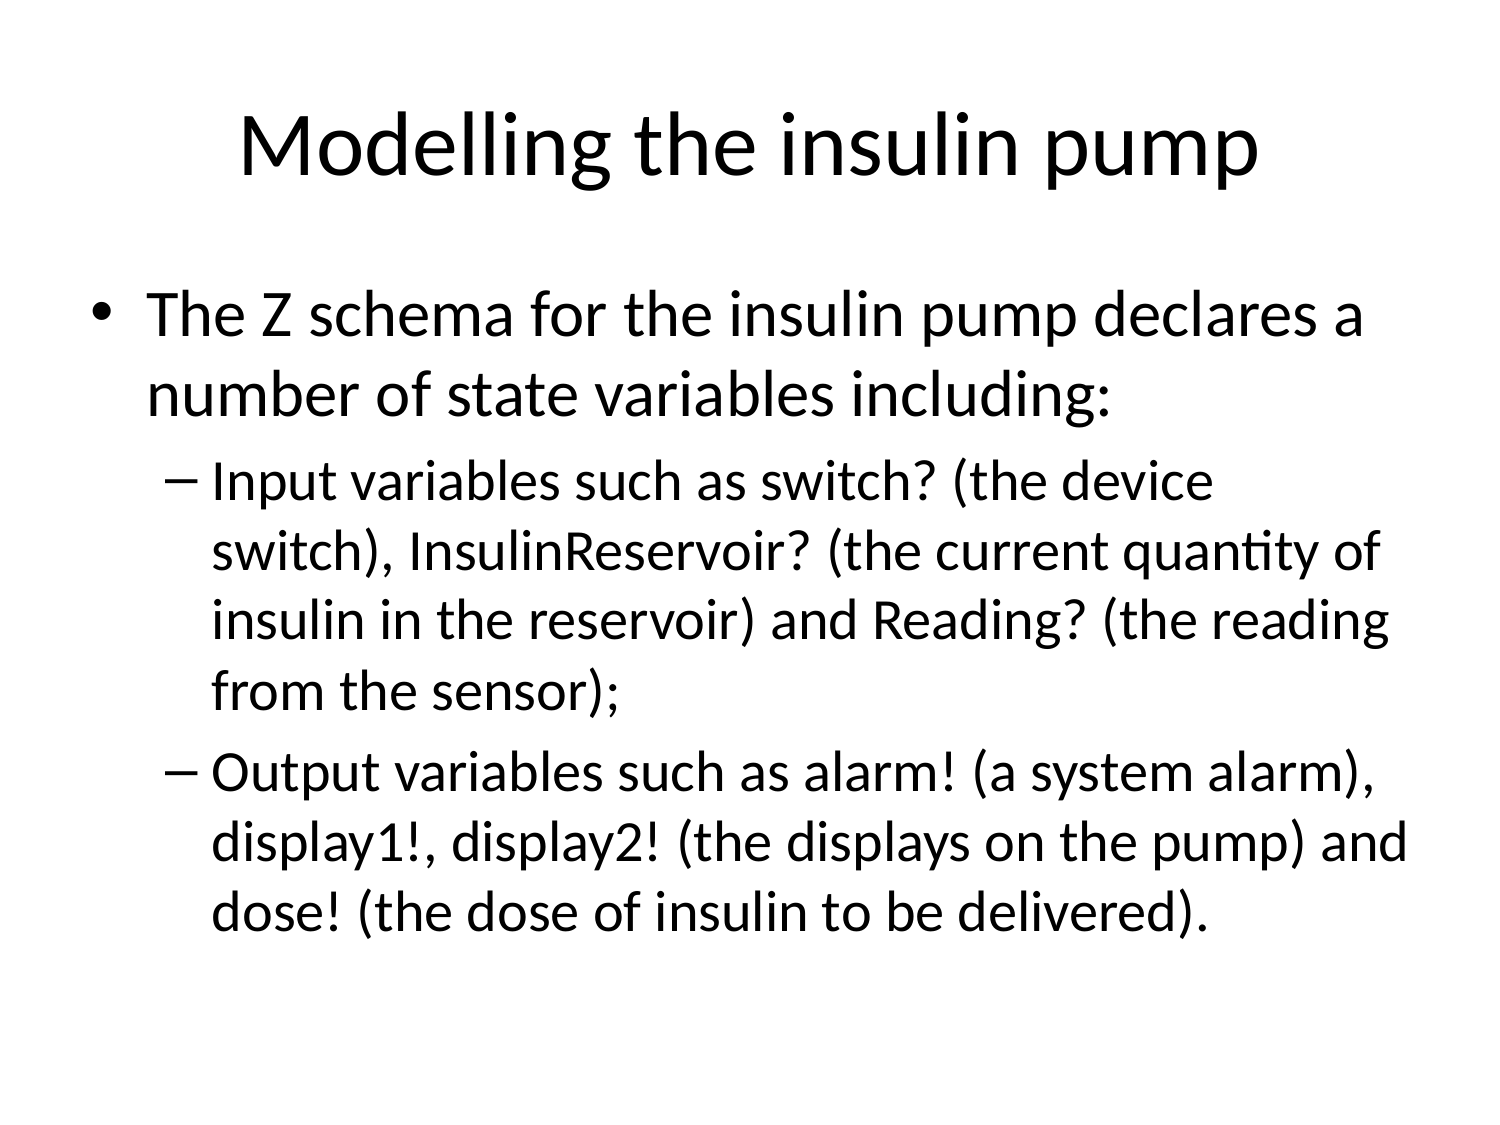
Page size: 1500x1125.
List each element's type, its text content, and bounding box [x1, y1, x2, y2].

title Modelling the insulin pump [75, 45, 1425, 233]
list The Z schema for the insulin pump declares a number of state variables including: Input variables such as switch? (the device switch), InsulinReservoir? (the current quantity of insulin in the reservoir) and Reading? (the reading from the sensor); Output variables such as alarm! (a system alarm), display1!, display2! (the displays on the pump) and dose! (the dose of insulin to be delivered). [75, 262, 1425, 1005]
